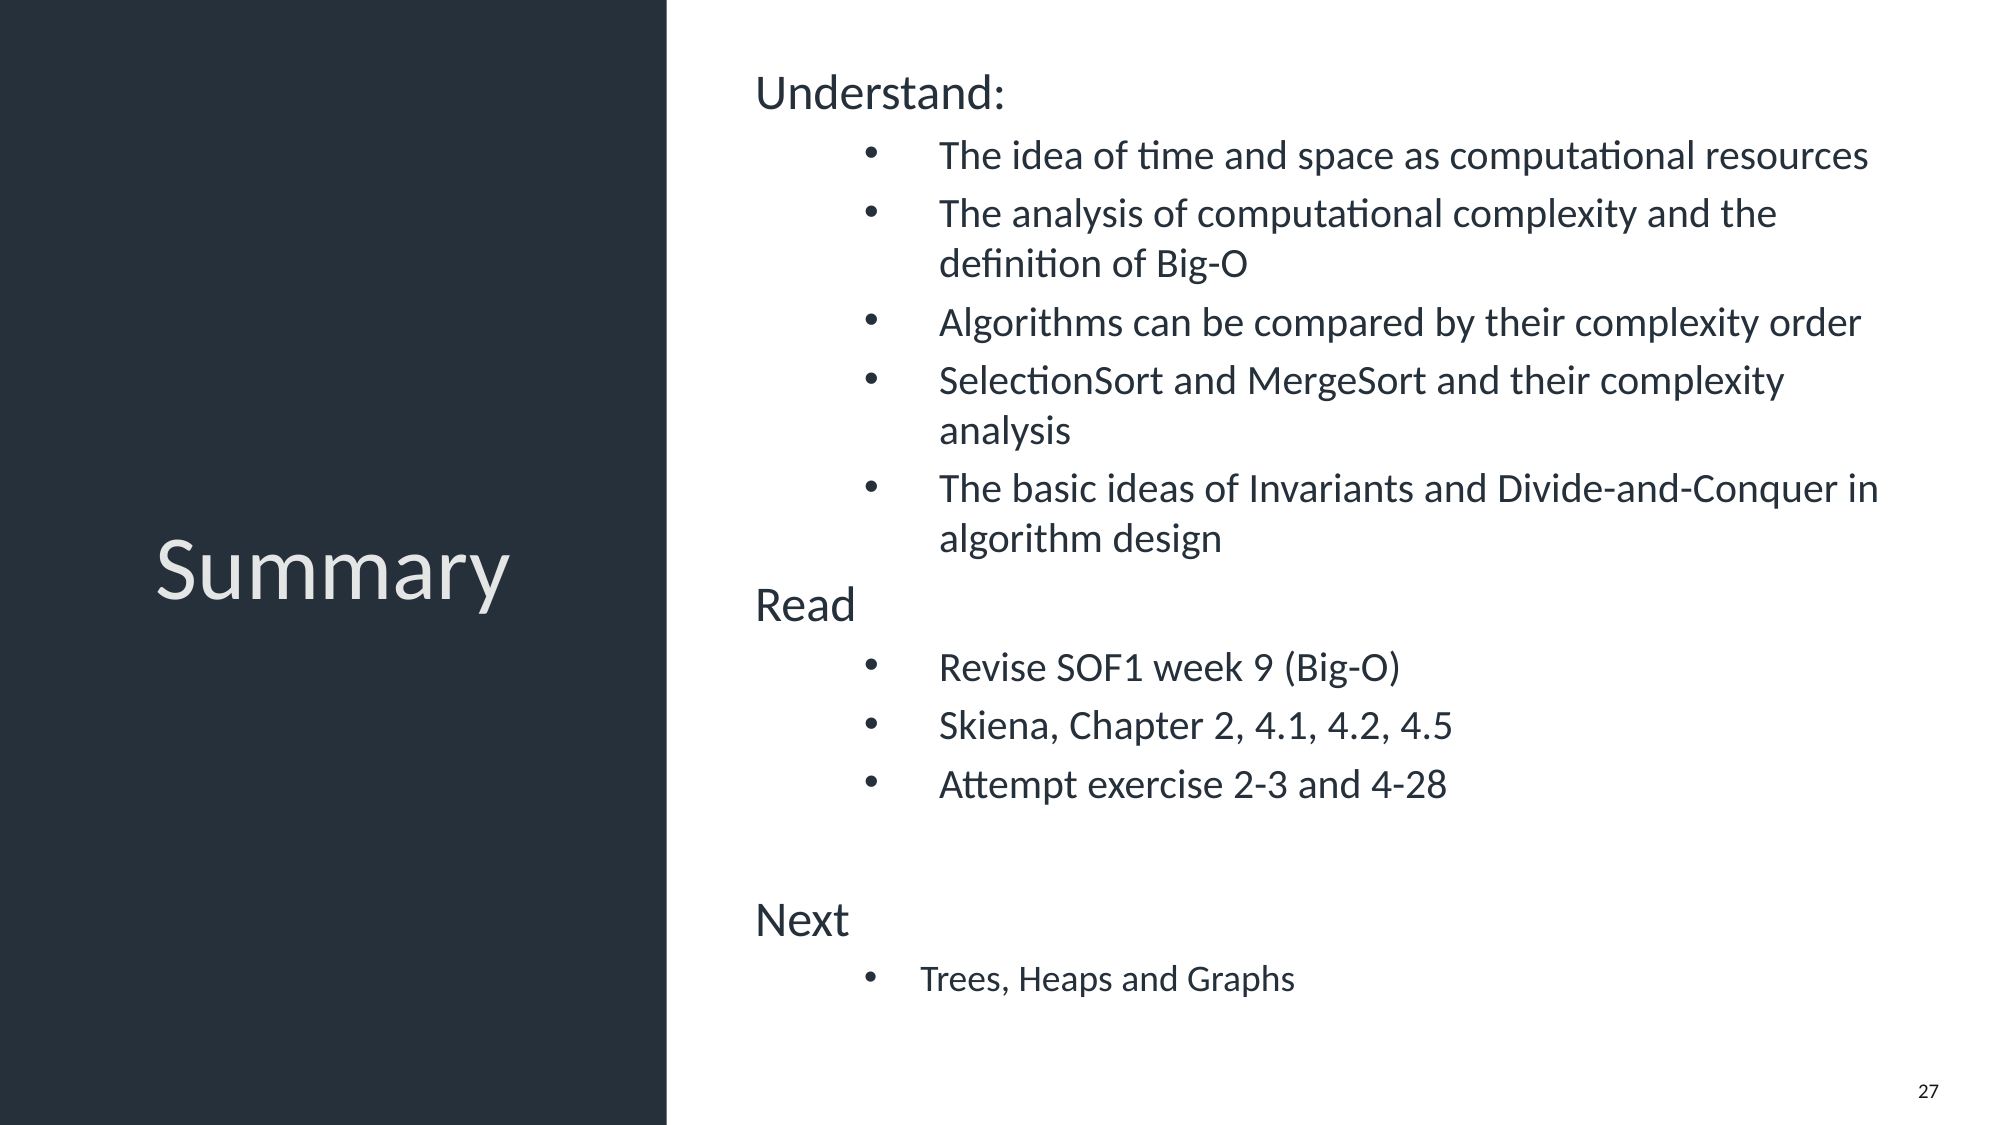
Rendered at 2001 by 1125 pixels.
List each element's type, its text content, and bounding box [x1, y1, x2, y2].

title Summary [0, 0, 667, 1125]
